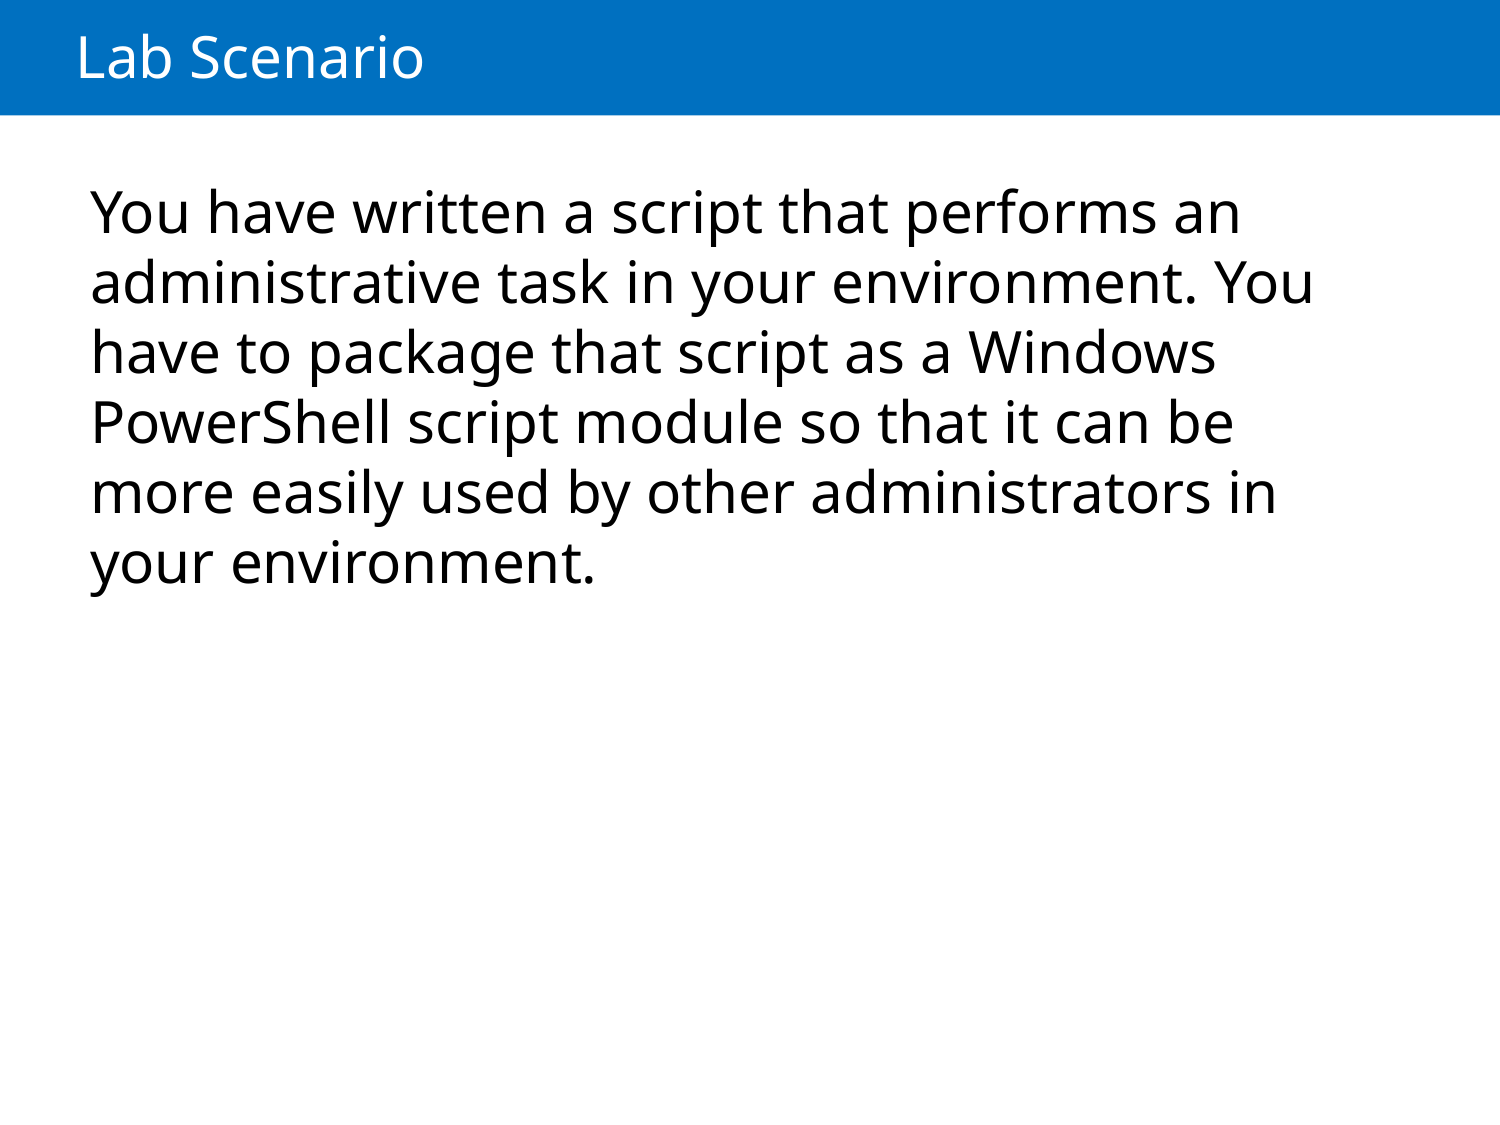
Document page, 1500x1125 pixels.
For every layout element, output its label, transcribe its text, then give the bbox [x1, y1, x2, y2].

text_box You have written a script that performs an administrative task in your environment. You have to package that script as a Windows PowerShell script module so that it can be more easily used by other administrators in your environment. [75, 167, 1408, 603]
title Lab Scenario [75, 0, 1351, 122]
